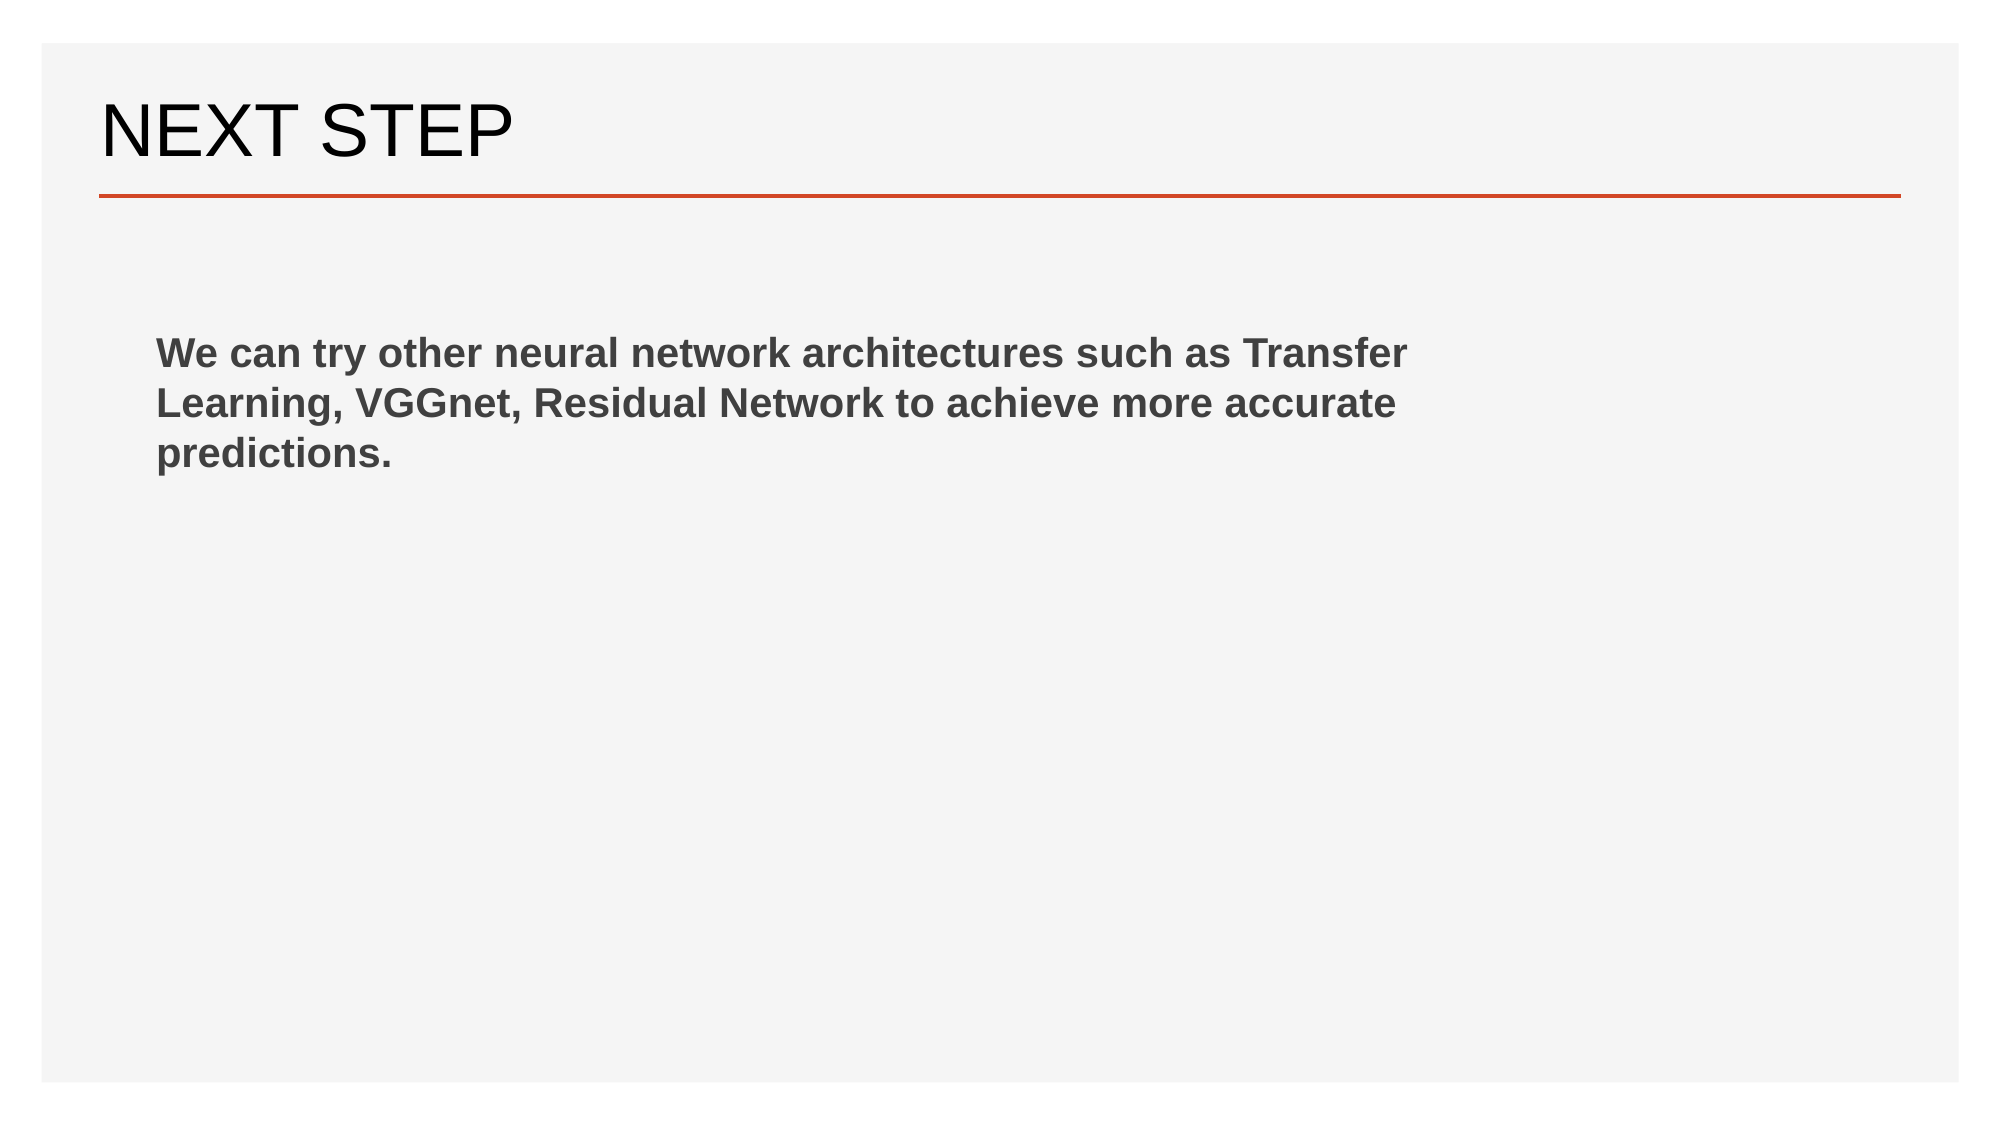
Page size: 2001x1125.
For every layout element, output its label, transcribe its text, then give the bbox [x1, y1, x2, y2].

title Next Step [85, 73, 1214, 179]
text_box We can try other neural network architectures such as Transfer Learning, VGGnet, Residual Network to achieve more accurate predictions. [141, 317, 1553, 919]
